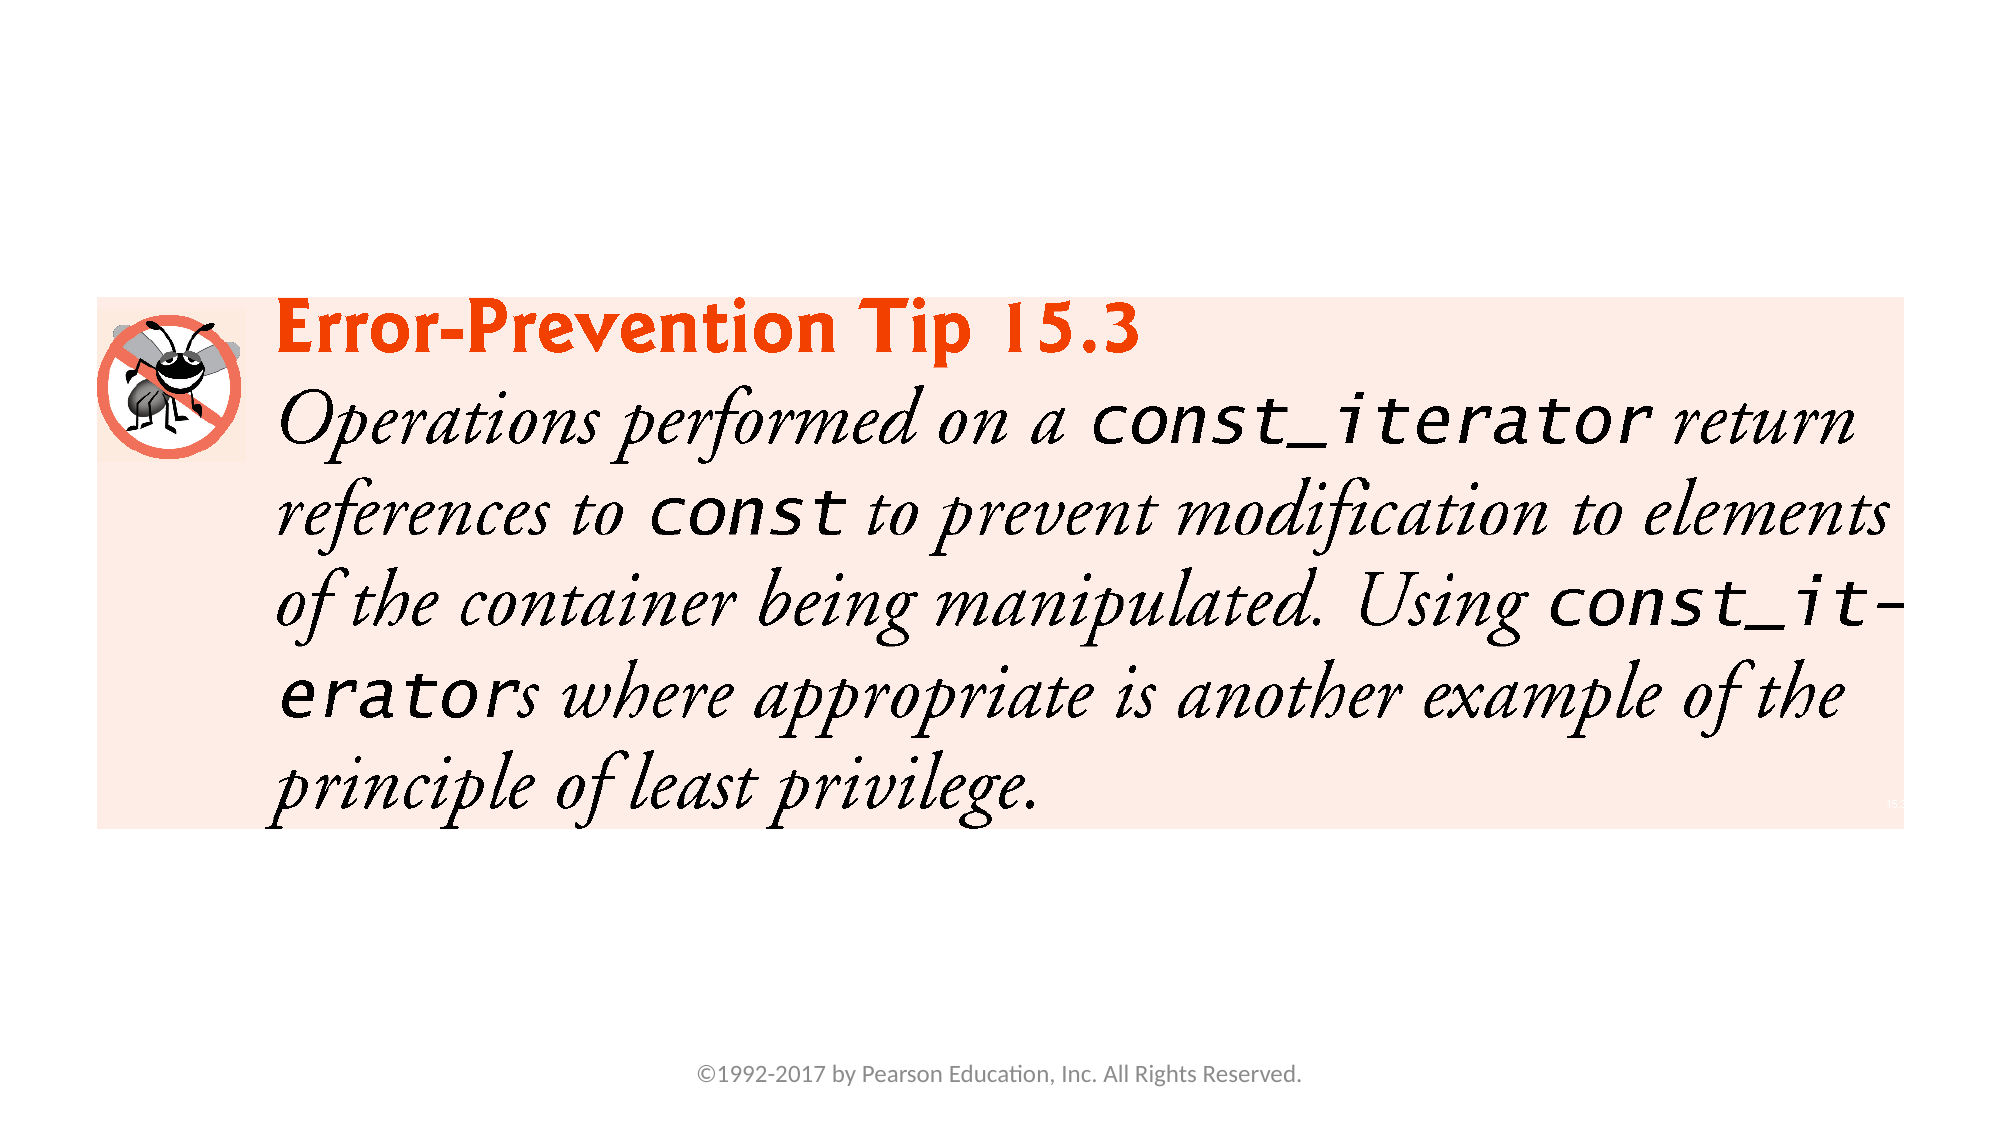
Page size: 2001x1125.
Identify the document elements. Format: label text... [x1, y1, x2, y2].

picture [0, 200, 2000, 925]
footer ©1992-2017 by Pearson Education, Inc. All Rights Reserved. [662, 1042, 1338, 1103]
